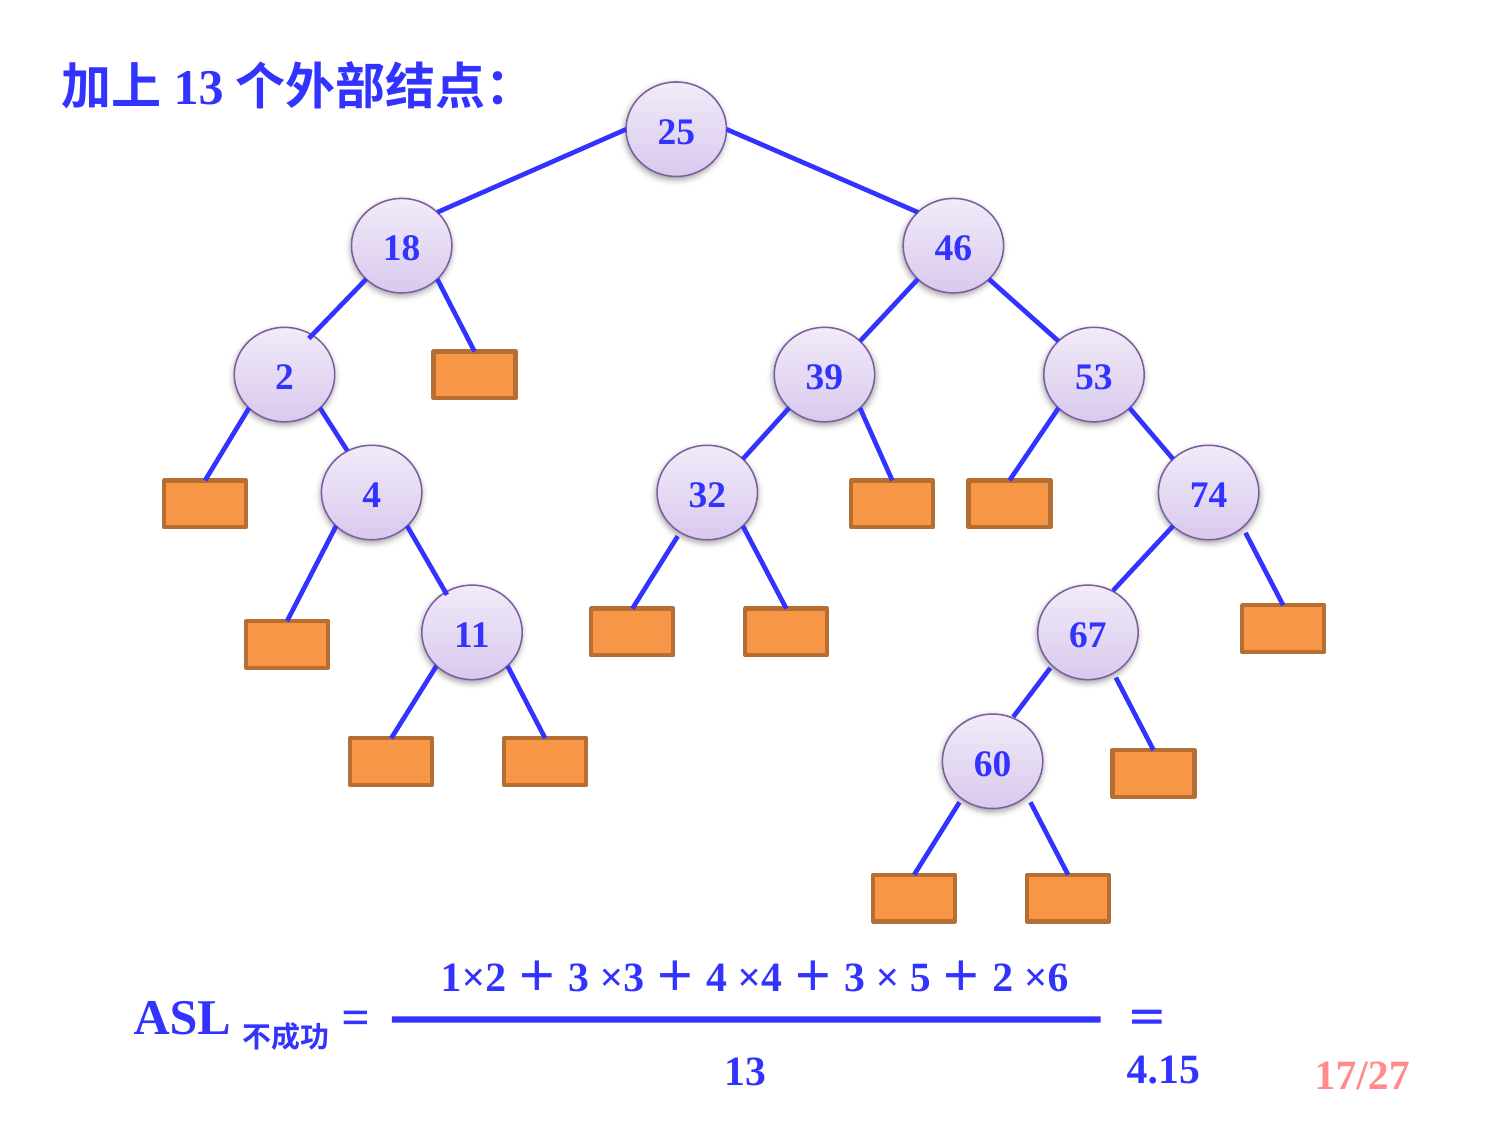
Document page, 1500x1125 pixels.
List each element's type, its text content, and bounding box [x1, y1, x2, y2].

text_box 13 [709, 1036, 816, 1102]
text_box 1×2＋3 ×3＋4 ×4＋3 × 5＋2 ×6 [425, 941, 1159, 1007]
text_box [163, 81, 1325, 922]
slide_number 17/27 [1074, 1042, 1425, 1103]
text_box 加上13个外部结点： [46, 46, 586, 122]
text_box ＝4.15 [1111, 984, 1266, 1042]
text_box ASL不成功= [118, 977, 391, 1061]
